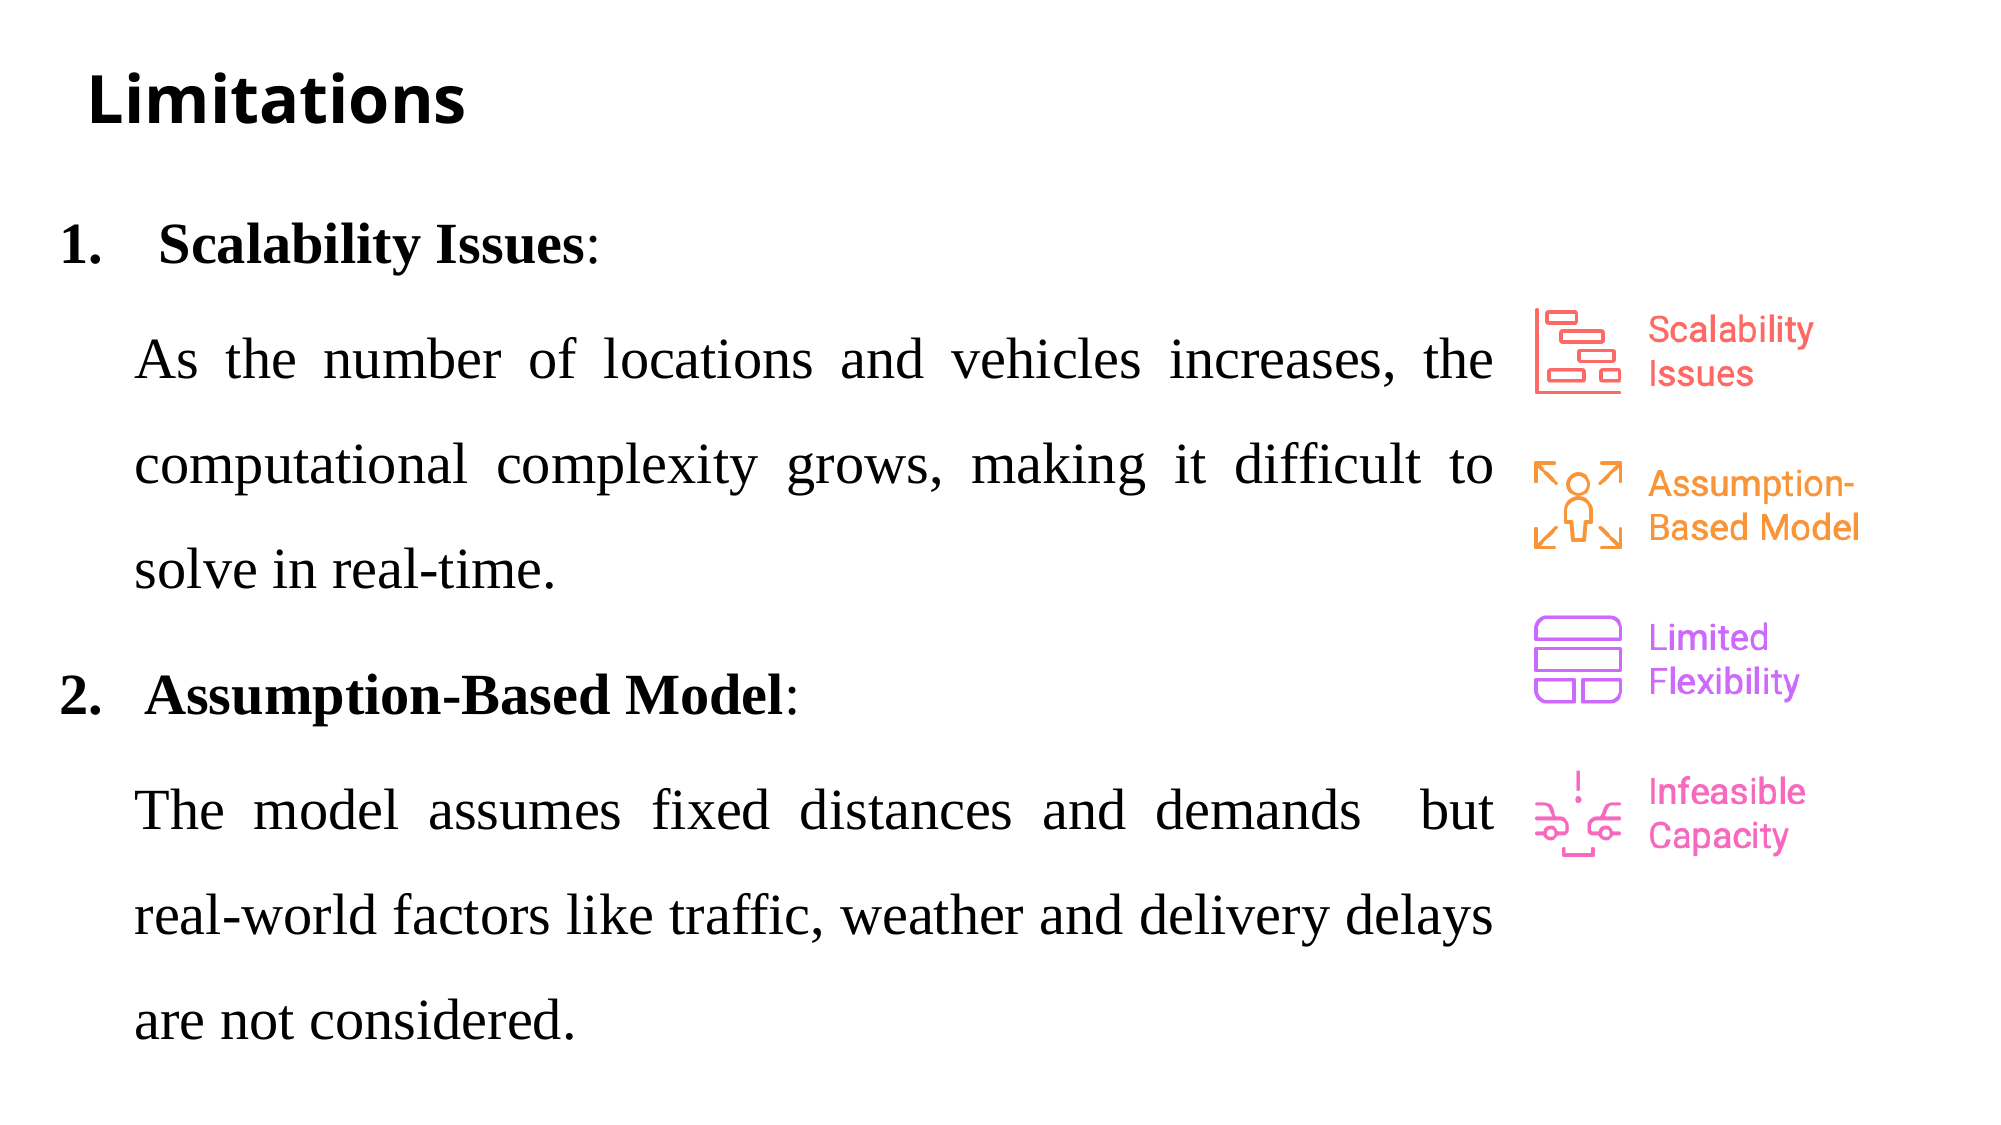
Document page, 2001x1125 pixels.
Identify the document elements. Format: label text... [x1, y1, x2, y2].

title Limitations [71, 43, 1951, 145]
picture [1510, 283, 1886, 881]
subtitle Scalability Issues: As the number of locations and vehicles increases, the computational complexity grows, making it difficult to solve in real-time. Assumption-Based Model: The model assumes fixed distances and demands but real-world factors like traffic, weather and delivery delays are not considered. [44, 162, 1511, 1125]
